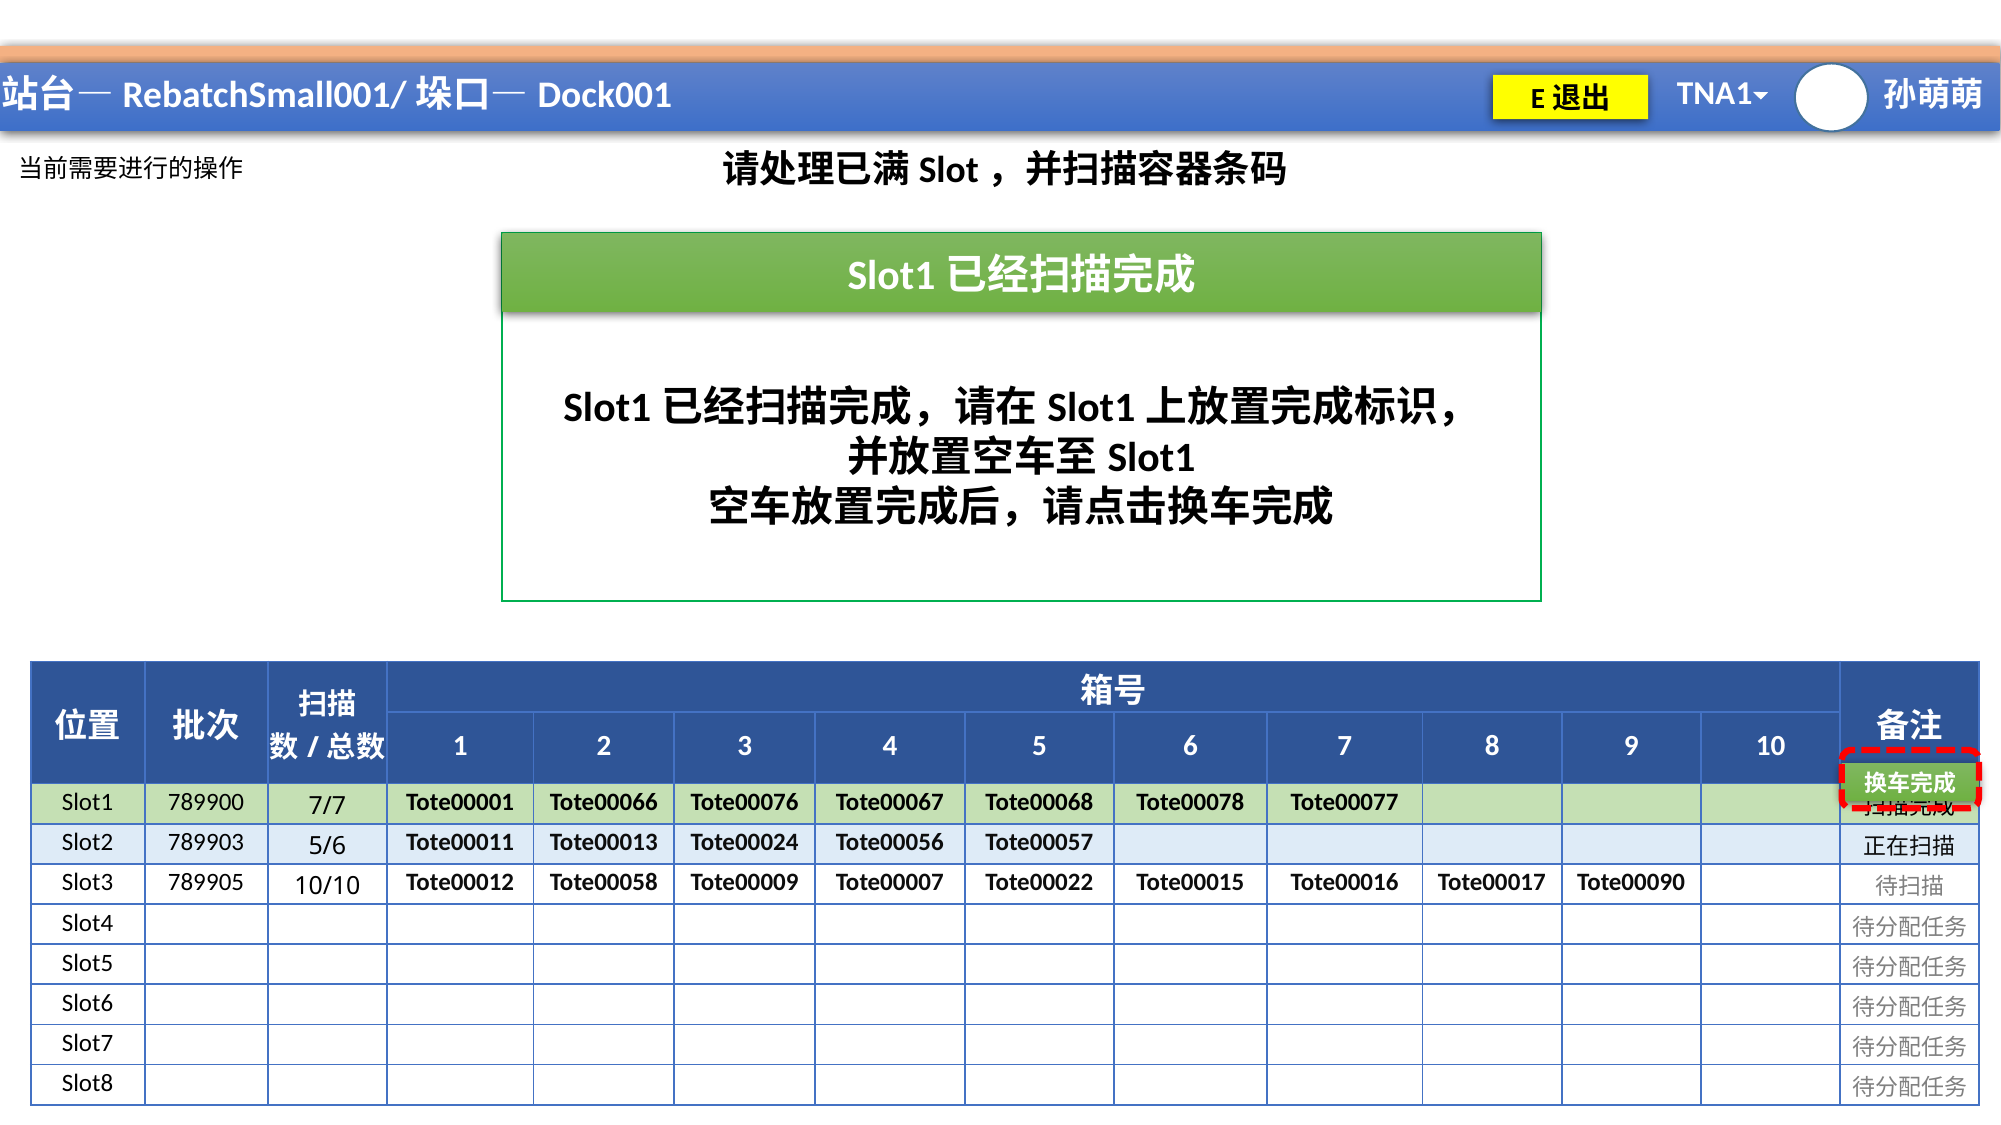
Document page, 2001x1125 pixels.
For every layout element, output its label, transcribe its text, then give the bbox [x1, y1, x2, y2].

table_cell [1563, 825, 1700, 863]
table_cell [1563, 1025, 1700, 1064]
table_cell [966, 905, 1113, 943]
table_cell [269, 945, 386, 983]
table_cell Tote00090 [1563, 865, 1700, 903]
table_cell Slot7 [32, 1025, 144, 1064]
table_cell Tote00024 [675, 825, 814, 863]
table_cell [1423, 784, 1561, 823]
table_cell [1702, 905, 1839, 943]
table_cell Slot1 [32, 784, 144, 823]
table_cell Tote00068 [966, 784, 1113, 823]
table_cell [146, 945, 267, 983]
table_cell Tote00012 [388, 865, 533, 903]
table_cell [816, 1065, 964, 1104]
table_cell Tote00022 [966, 865, 1113, 903]
table_cell 2 [534, 713, 673, 783]
table_cell [534, 945, 673, 983]
table_cell 8 [1423, 713, 1561, 783]
table_cell Tote00057 [966, 825, 1113, 863]
table_cell [1115, 985, 1266, 1024]
table_cell [1702, 1065, 1839, 1104]
table_cell [1268, 945, 1422, 983]
table_cell Slot5 [32, 945, 144, 983]
table_header 批次 [146, 662, 267, 783]
table_cell [146, 1025, 267, 1064]
table_cell [816, 985, 964, 1024]
table_cell 待分配任务 [1841, 985, 1978, 1024]
table_cell [1115, 1065, 1266, 1104]
table_cell [388, 945, 533, 983]
table_cell 6 [1115, 713, 1266, 783]
table_cell [534, 905, 673, 943]
table_cell 待分配任务 [1841, 905, 1978, 943]
table_cell [1268, 825, 1422, 863]
table_cell 5/6 [269, 825, 386, 863]
table_cell [816, 1025, 964, 1064]
table_cell 待分配任务 [1841, 1065, 1978, 1104]
text_box [1840, 748, 1980, 810]
table_cell Tote00011 [388, 825, 533, 863]
table_cell [966, 985, 1113, 1024]
table_cell Tote00077 [1268, 784, 1422, 823]
table_cell [146, 1065, 267, 1104]
table_cell [1563, 1065, 1700, 1104]
table_cell Tote00017 [1423, 865, 1561, 903]
table_cell [816, 945, 964, 983]
table_cell [675, 1025, 814, 1064]
table_cell [675, 1065, 814, 1104]
table_cell 待分配任务 [1841, 1025, 1978, 1064]
table_cell [534, 985, 673, 1024]
table_header 扫描数/总数 [269, 662, 386, 783]
table_cell 7/7 [269, 784, 386, 823]
table_header 备注 [1841, 662, 1978, 754]
table_cell [1115, 945, 1266, 983]
table_cell [1268, 1065, 1422, 1104]
table_cell Tote00078 [1115, 784, 1266, 823]
table_cell Slot3 [32, 865, 144, 903]
table_cell [1702, 865, 1839, 903]
table_cell 10 [1702, 713, 1839, 783]
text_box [3, 136, 2000, 198]
table_cell Tote00007 [816, 865, 964, 903]
table_cell Tote00056 [816, 825, 964, 863]
table_cell Tote00058 [534, 865, 673, 903]
table_cell [675, 905, 814, 943]
table_cell [1423, 1025, 1561, 1064]
table_cell 9 [1563, 713, 1700, 783]
table_cell 4 [816, 713, 964, 783]
table_cell [1702, 985, 1839, 1024]
table_header 箱号 [388, 662, 1839, 711]
table_cell 10/10 [269, 865, 386, 903]
table_cell [1115, 905, 1266, 943]
table_cell [1702, 784, 1839, 823]
table_cell [388, 985, 533, 1024]
table_cell [388, 905, 533, 943]
table_cell Tote00009 [675, 865, 814, 903]
table_cell Tote00076 [675, 784, 814, 823]
table_cell Tote00001 [388, 784, 533, 823]
table_cell [816, 905, 964, 943]
table_cell [1702, 825, 1839, 863]
table_cell Slot2 [32, 825, 144, 863]
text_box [501, 232, 1542, 601]
table_cell [675, 945, 814, 983]
table_cell [1268, 905, 1422, 943]
table_cell 3 [675, 713, 814, 783]
table_cell 789905 [146, 865, 267, 903]
table_cell [675, 985, 814, 1024]
table_cell [1702, 1025, 1839, 1064]
table_cell [966, 945, 1113, 983]
table_cell Tote00066 [534, 784, 673, 823]
table_cell Tote00016 [1268, 865, 1422, 903]
table_cell [269, 985, 386, 1024]
table_cell [1563, 985, 1700, 1024]
table_cell 扫描完成 [1841, 810, 1978, 823]
table_cell 待分配任务 [1841, 945, 1978, 983]
table_cell [534, 1065, 673, 1104]
table_cell [1563, 945, 1700, 983]
table_cell Tote00013 [534, 825, 673, 863]
table_cell [1563, 784, 1700, 823]
table_cell [1115, 825, 1266, 863]
table_cell [966, 1025, 1113, 1064]
table_cell 1 [388, 713, 533, 783]
table_cell Tote00067 [816, 784, 964, 823]
table_cell [1423, 1065, 1561, 1104]
table_cell [269, 905, 386, 943]
table_cell [1702, 945, 1839, 983]
table_cell [1423, 825, 1561, 863]
table_cell [269, 1065, 386, 1104]
table_cell Slot6 [32, 985, 144, 1024]
table_cell 正在扫描 [1841, 825, 1978, 863]
table_cell 待扫描 [1841, 865, 1978, 903]
table_cell [1423, 945, 1561, 983]
table_cell [1423, 985, 1561, 1024]
table_cell Slot4 [32, 905, 144, 943]
table_cell [388, 1065, 533, 1104]
table_cell [146, 985, 267, 1024]
table_cell [1423, 905, 1561, 943]
table_cell 5 [966, 713, 1113, 783]
table_cell [388, 1025, 533, 1064]
table_cell Slot8 [32, 1065, 144, 1104]
text_box 站台—RebatchSmall001/垛口—Dock001 [0, 63, 687, 123]
table_cell [1115, 1025, 1266, 1064]
table_cell 789903 [146, 825, 267, 863]
table_cell [534, 1025, 673, 1064]
table_cell Tote00015 [1115, 865, 1266, 903]
table_cell 7 [1268, 713, 1422, 783]
table_cell [269, 1025, 386, 1064]
table_cell [1268, 1025, 1422, 1064]
table_header 位置 [32, 662, 144, 783]
table_cell 789900 [146, 784, 267, 823]
table_cell [966, 1065, 1113, 1104]
table_cell [146, 905, 267, 943]
table_cell [1563, 905, 1700, 943]
table_cell [1268, 985, 1422, 1024]
